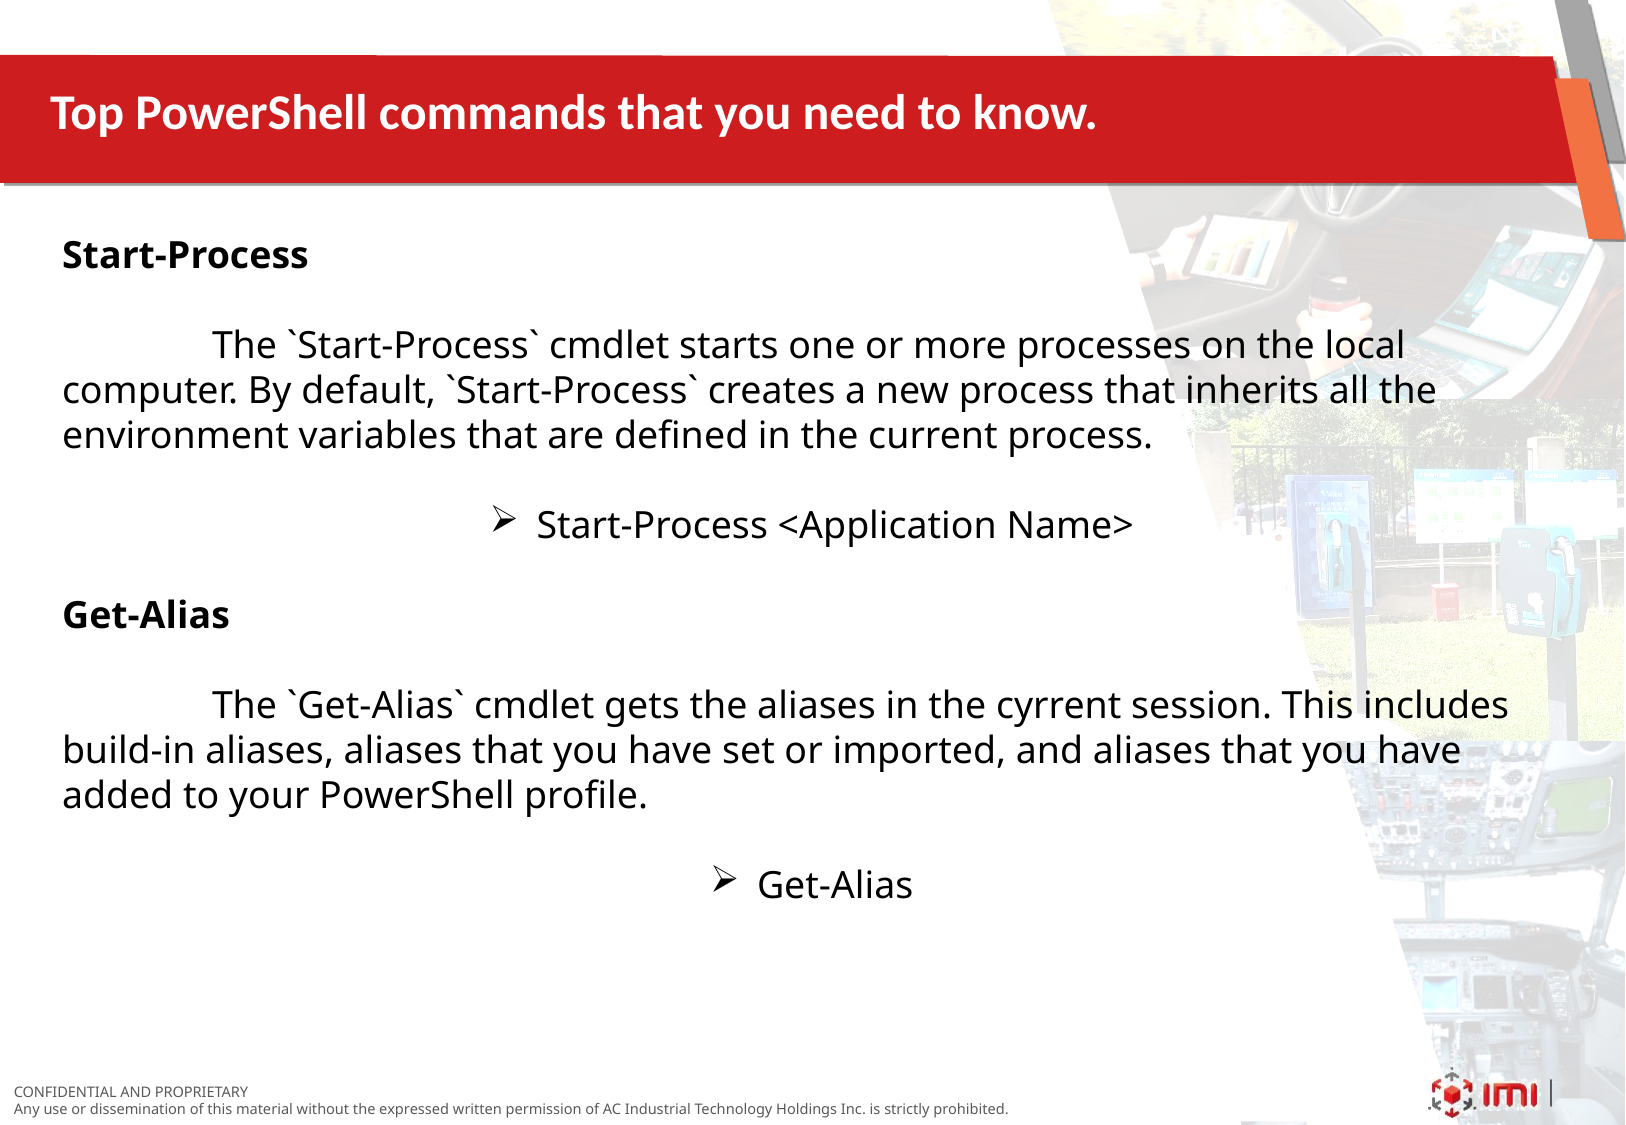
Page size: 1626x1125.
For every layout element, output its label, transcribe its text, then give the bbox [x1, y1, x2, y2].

title Top PowerShell commands that you need to know. [35, 72, 1437, 152]
text_box Start-Process The `Start-Process` cmdlet starts one or more processes on the local computer. By default, `Start-Process` creates a new process that inherits all the environment variables that are defined in the current process. Start-Process <Application Name> Get-Alias The `Get-Alias` cmdlet gets the aliases in the cyrrent session. This includes build-in aliases, aliases that you have set or imported, and aliases that you have added to your PowerShell profile. Get-Alias [47, 223, 1577, 959]
picture [1422, 1062, 1541, 1124]
